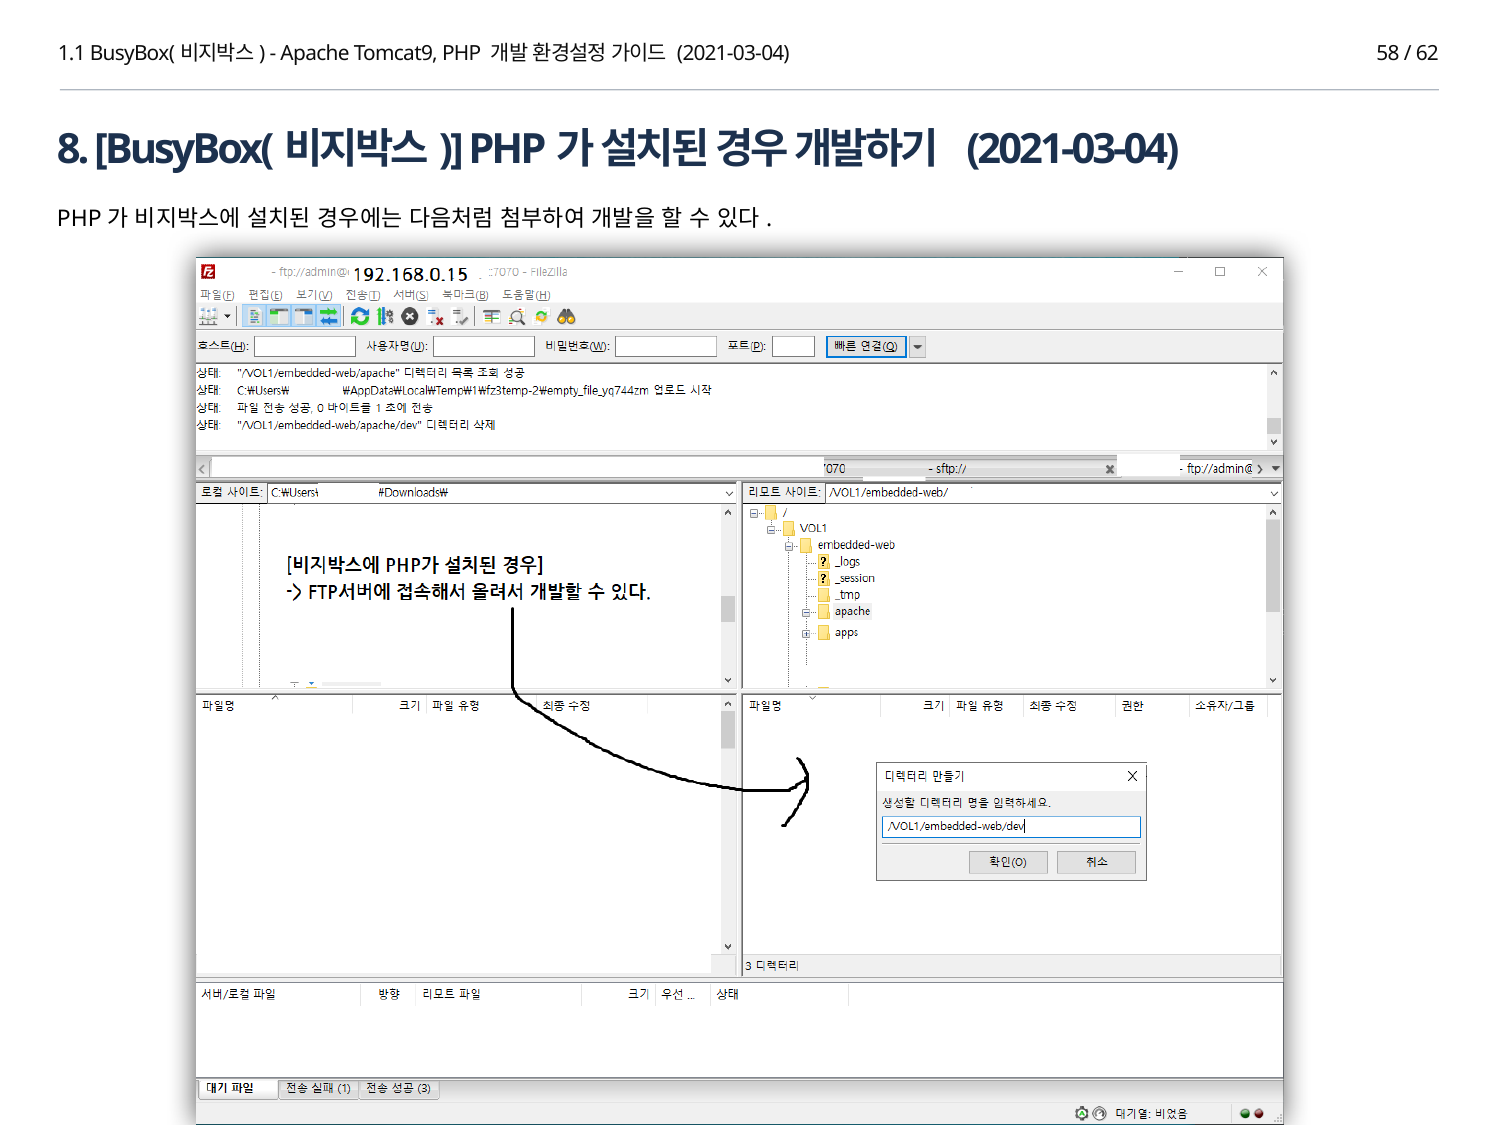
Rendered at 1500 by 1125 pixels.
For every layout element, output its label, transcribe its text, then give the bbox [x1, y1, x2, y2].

text_box 1.1 BusyBox(비지박스) - Apache Tomcat9, PHP 개발 환경설정 가이드 (2021-03-04) [43, 32, 1193, 72]
text_box PHP가 비지박스에 설치된 경우에는 다음처럼 첨부하여 개발을 할 수 있다. [42, 195, 1432, 279]
text_box 8. [BusyBox(비지박스)] PHP가 설치된 경우 개발하기 (2021-03-04) [42, 114, 1439, 211]
picture [196, 257, 1284, 1125]
text_box 58 / 62 [1193, 31, 1454, 75]
